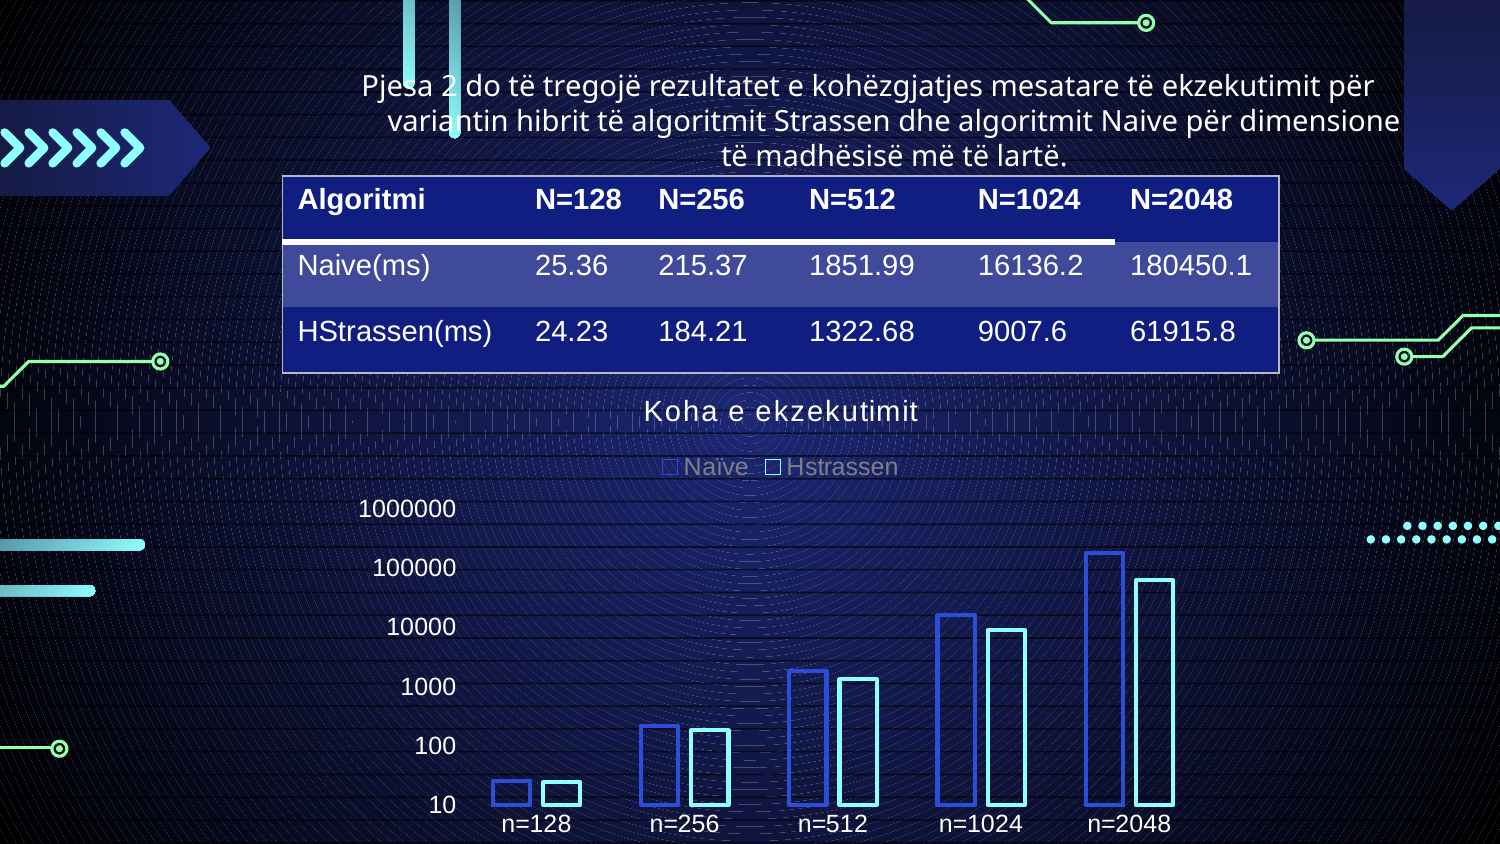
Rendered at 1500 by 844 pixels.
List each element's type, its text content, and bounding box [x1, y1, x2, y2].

table_cell 25.36 [520, 245, 643, 307]
table_header Algoritmi [283, 177, 520, 239]
table_cell 9007.6 [963, 307, 1115, 367]
table_cell HStrassen(ms) [283, 307, 520, 372]
table_cell 1851.99 [794, 245, 963, 307]
table_cell 215.37 [643, 245, 794, 307]
table_cell 1322.68 [794, 307, 963, 367]
table_cell 180450.1 [1115, 242, 1278, 307]
subtitle Pjesa 2 do të tregojë rezultatet e kohëzgjatjes mesatare të ekzekutimit për variantin hibrit të algoritmit Strassen dhe algoritmit Naive për dimensione të madhësisë më të lartë. [282, 51, 1432, 227]
table_header N=512 [794, 177, 963, 239]
table_header N=128 [520, 177, 643, 239]
table_cell 24.23 [520, 307, 643, 367]
table_cell Naive(ms) [283, 245, 520, 307]
chart [340, 368, 1222, 844]
table_cell 16136.2 [963, 245, 1115, 307]
table_header N=2048 [1115, 177, 1278, 242]
table_cell 184.21 [643, 307, 794, 367]
table_cell 61915.8 [1115, 307, 1278, 372]
table_header N=1024 [963, 177, 1115, 239]
table_header N=256 [643, 177, 794, 239]
